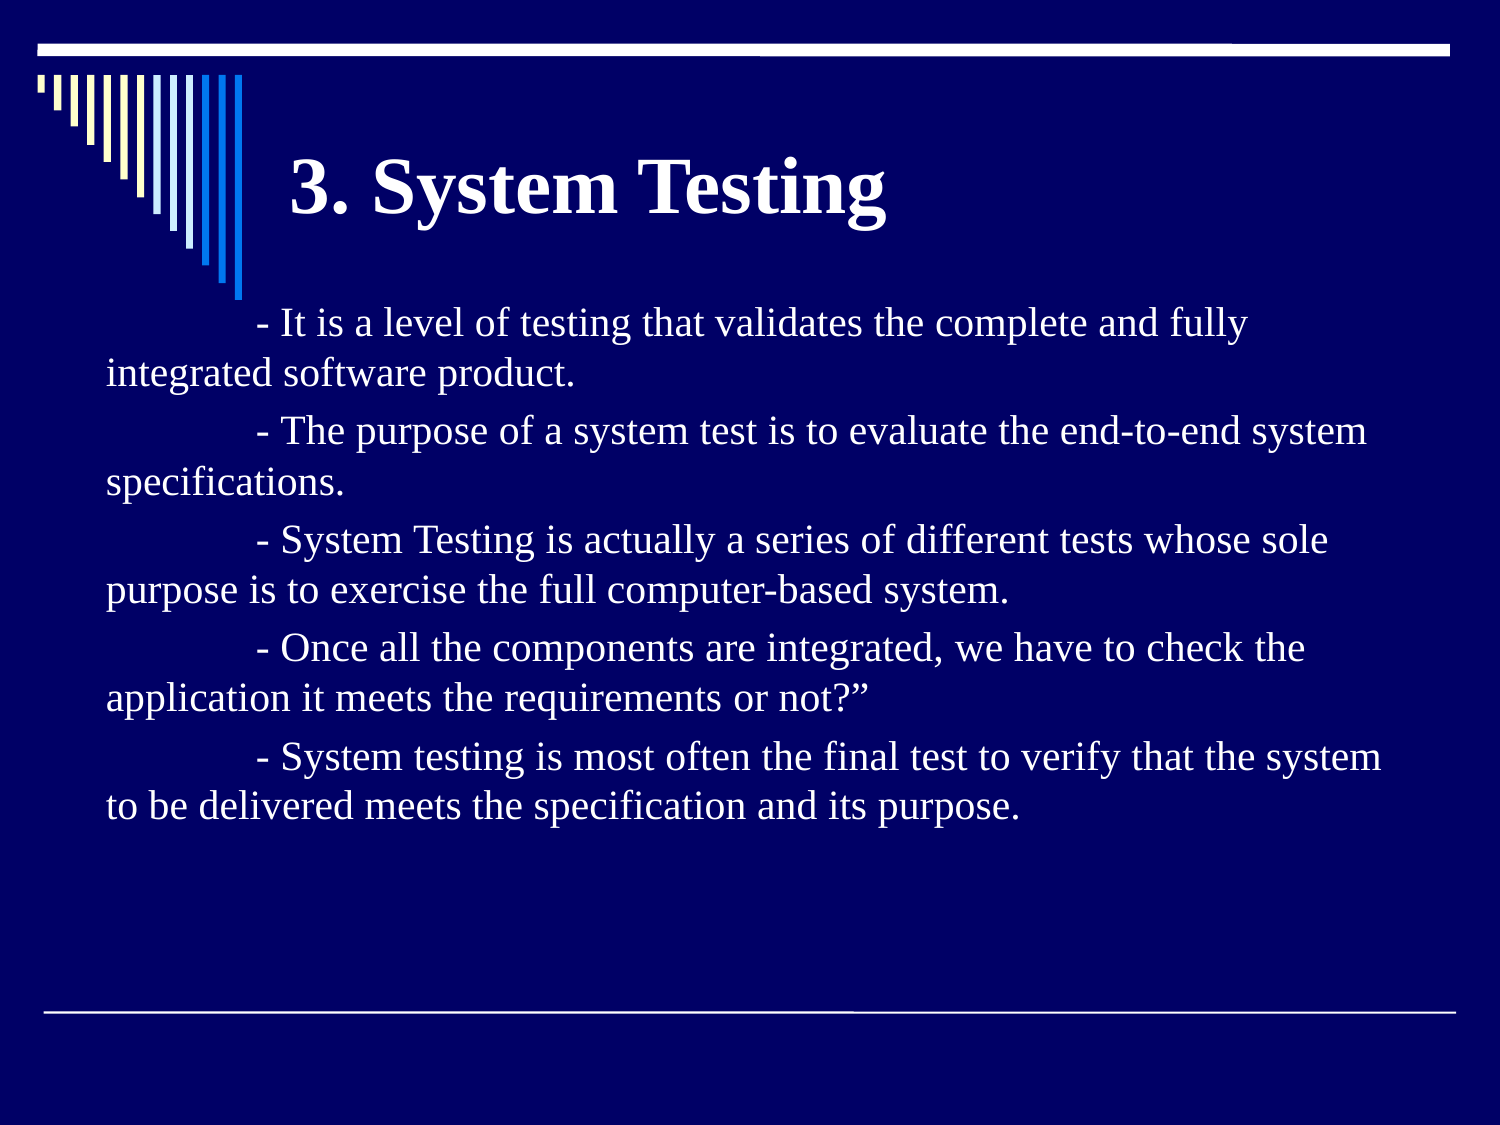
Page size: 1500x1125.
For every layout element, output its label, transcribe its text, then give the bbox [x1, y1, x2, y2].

title 3. System Testing [274, 74, 1426, 287]
list - It is a level of testing that validates the complete and fully integrated software product. - The purpose of a system test is to evaluate the end-to-end system specifications. - System Testing is actually a series of different tests whose sole purpose is to exercise the full computer-based system. - Once all the components are integrated, we have to check the application it meets the requirements or not?” - System testing is most often the final test to verify that the system to be delivered meets the specification and its purpose. [90, 287, 1426, 963]
